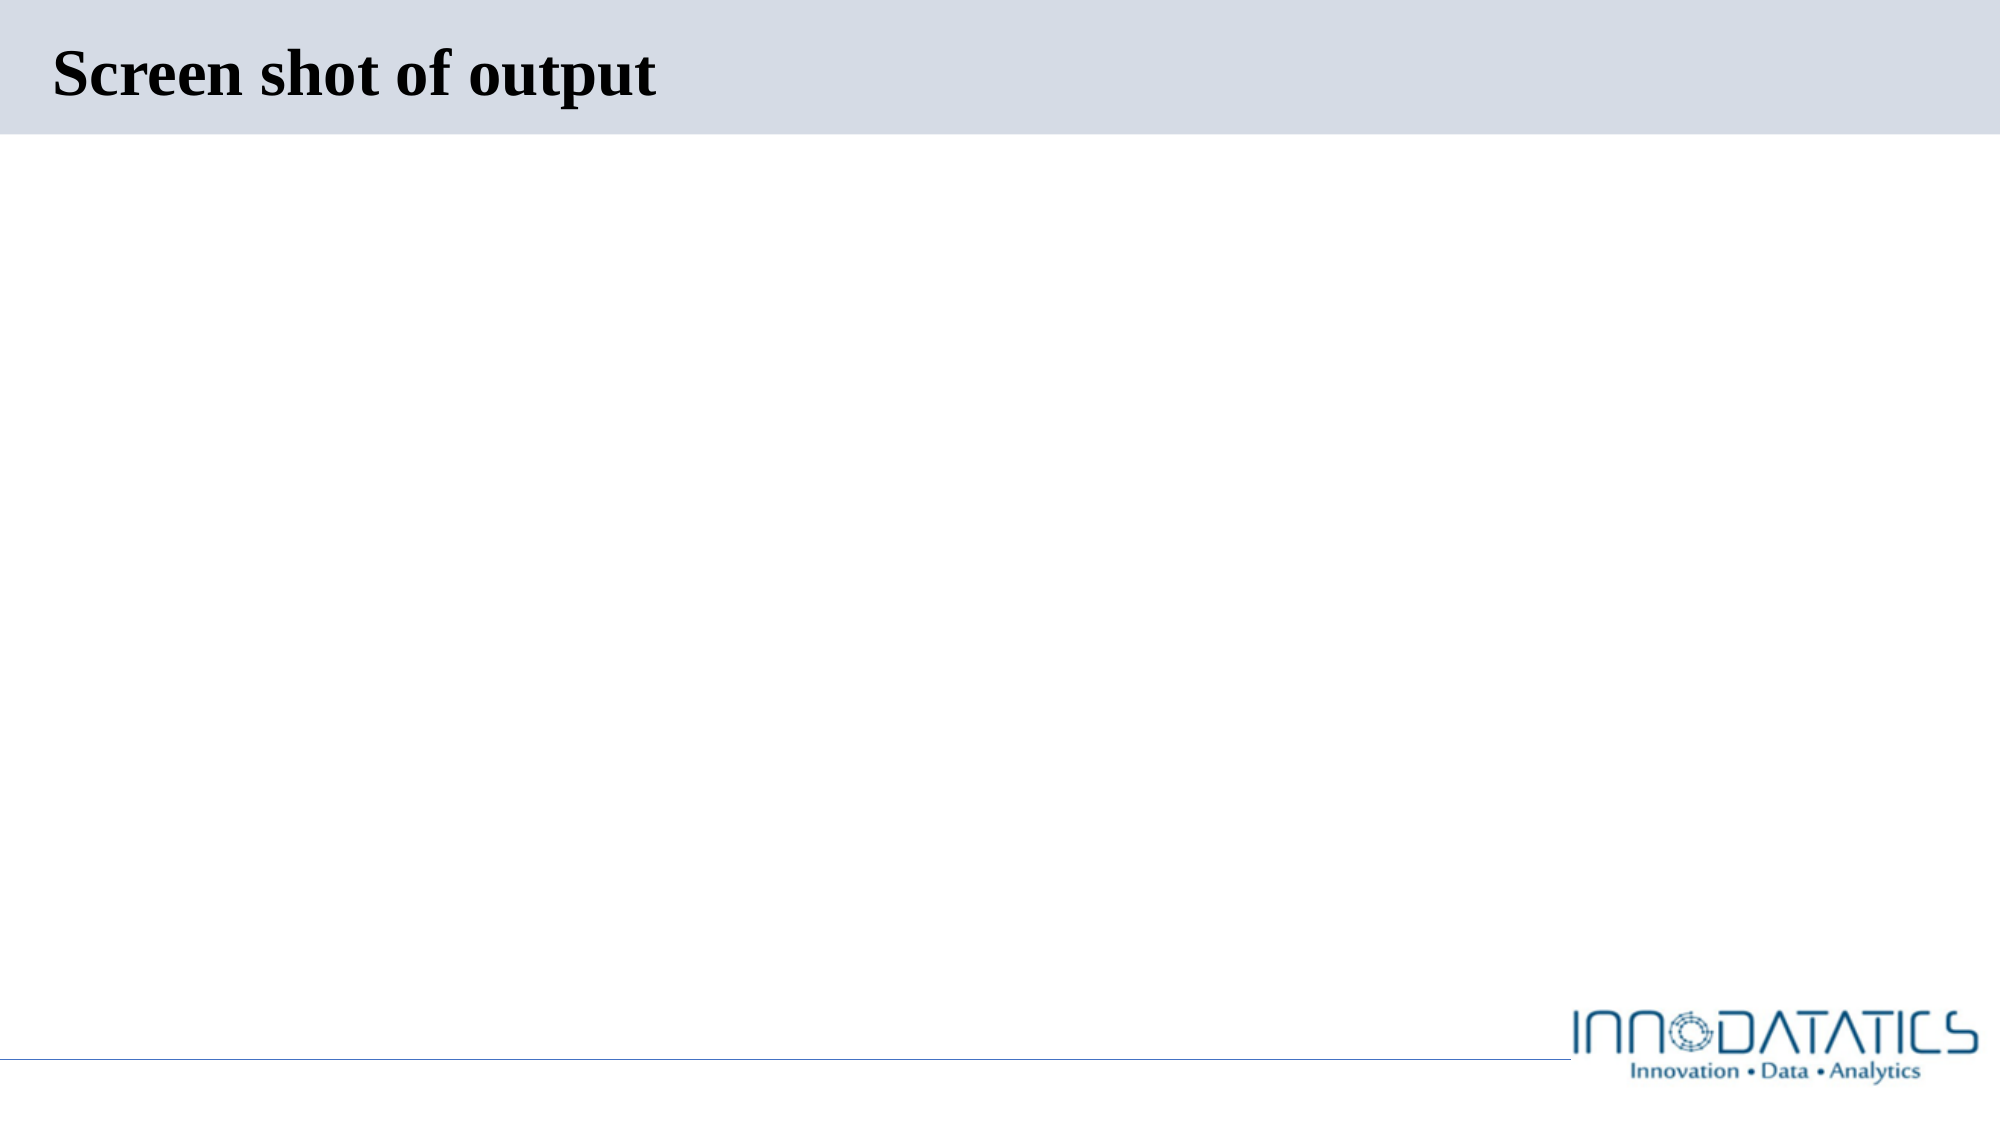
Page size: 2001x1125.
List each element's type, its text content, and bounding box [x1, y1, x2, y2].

picture [1571, 979, 1998, 1112]
title Screen shot of output [37, 0, 1958, 175]
